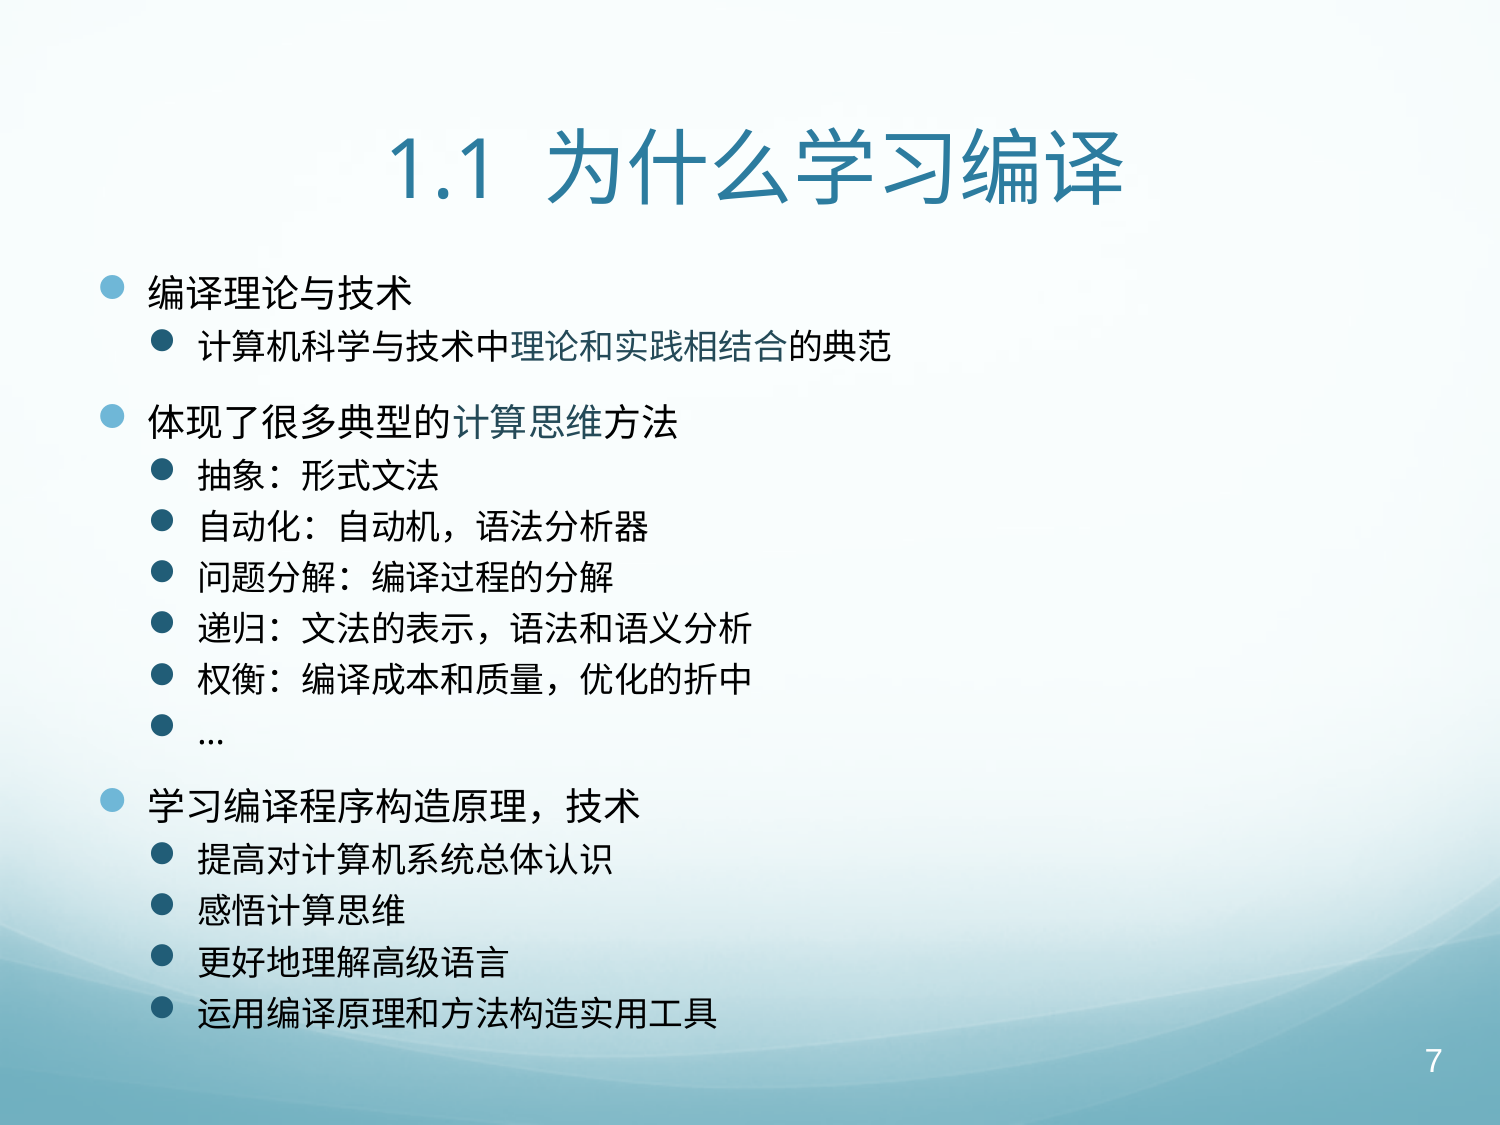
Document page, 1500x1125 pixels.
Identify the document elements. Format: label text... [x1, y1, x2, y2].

list 编译理论与技术 计算机科学与技术中理论和实践相结合的典范 体现了很多典型的计算思维方法 抽象：形式文法 自动化：自动机，语法分析器 问题分解：编译过程的分解 递归：文法的表示，语法和语义分析 权衡：编译成本和质量，优化的折中 ... 学习编译程序构造原理，技术 提高对计算机系统总体认识 感悟计算思维 更好地理解高级语言 运用编译原理和方法构造实用工具 [81, 262, 1430, 1050]
title 1.1 为什么学习编译 [95, 3, 1416, 223]
slide_number 7 [1295, 1029, 1459, 1090]
